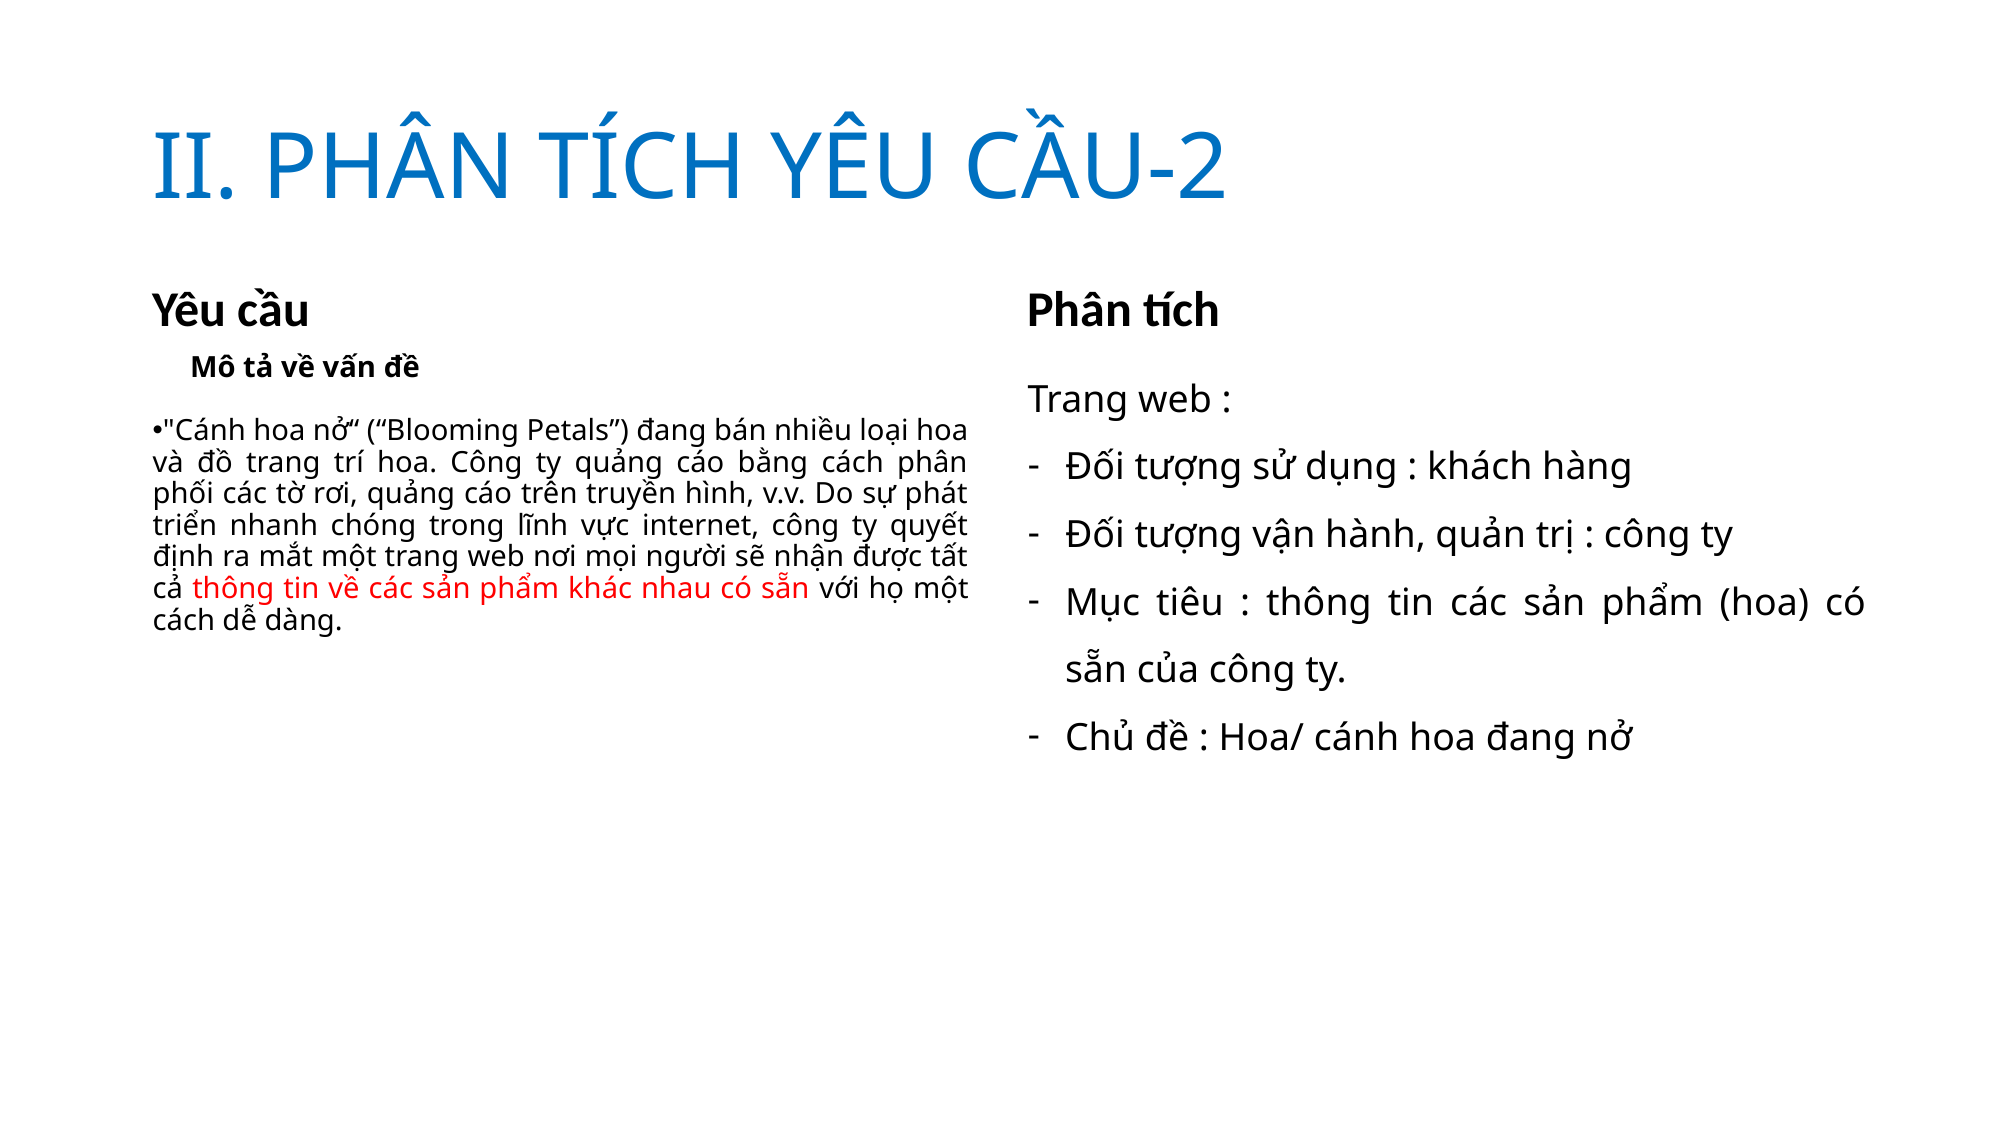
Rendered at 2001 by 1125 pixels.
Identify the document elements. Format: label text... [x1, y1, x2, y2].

title II. PHÂN TÍCH YÊU CẦU-2 [137, 59, 1863, 278]
list Mô tả về vấn đề "Cánh hoa nở“ (“Blooming Petals”) đang bán nhiều loại hoa và đồ trang trí hoa. Công ty quảng cáo bằng cách phân phối các tờ rơi, quảng cáo trên truyền hình, v.v. Do sự phát triển nhanh chóng trong lĩnh vực internet, công ty quyết định ra mắt một trang web nơi mọi người sẽ nhận được tất cả thông tin về các sản phẩm khác nhau có sẵn với họ một cách dễ dàng. [137, 345, 984, 1101]
list Trang web : Đối tượng sử dụng : khách hàng Đối tượng vận hành, quản trị : công ty Mục tiêu : thông tin các sản phẩm (hoa) có sẵn của công ty. Chủ đề : Hoa/ cánh hoa đang nở [1012, 345, 1882, 1101]
list Phân tích [1012, 275, 1863, 345]
list Yêu cầu [137, 275, 984, 345]
